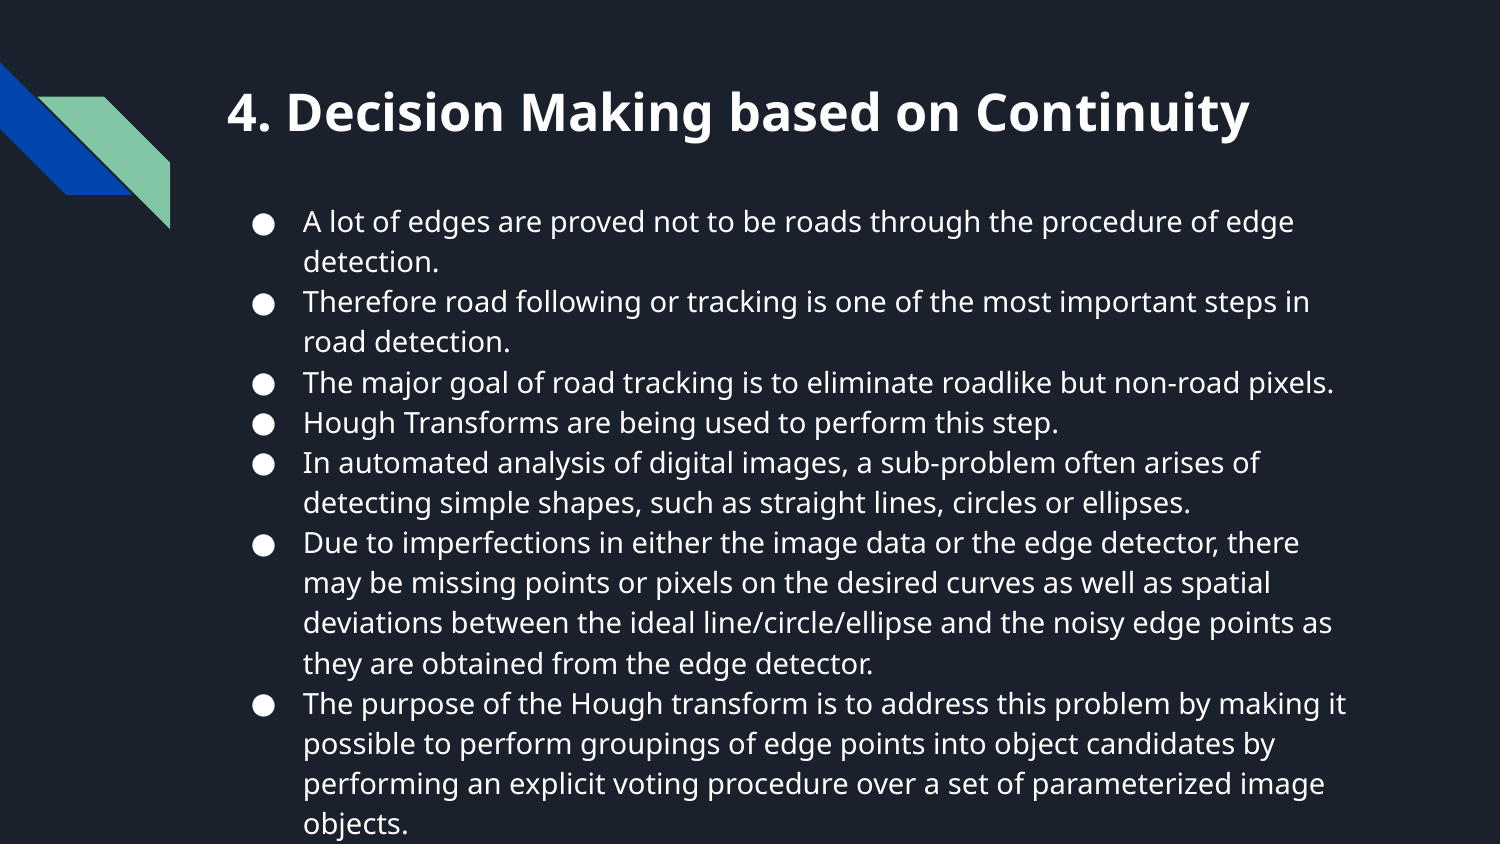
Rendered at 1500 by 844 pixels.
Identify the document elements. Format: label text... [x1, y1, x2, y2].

title 4. Decision Making based on Continuity [212, 64, 1368, 183]
list A lot of edges are proved not to be roads through the procedure of edge detection. Therefore road following or tracking is one of the most important steps in road detection. The major goal of road tracking is to eliminate roadlike but non-road pixels. Hough Transforms are being used to perform this step. In automated analysis of digital images, a sub-problem often arises of detecting simple shapes, such as straight lines, circles or ellipses. Due to imperfections in either the image data or the edge detector, there may be missing points or pixels on the desired curves as well as spatial deviations between the ideal line/circle/ellipse and the noisy edge points as they are obtained from the edge detector. The purpose of the Hough transform is to address this problem by making it possible to perform groupings of edge points into object candidates by performing an explicit voting procedure over a set of parameterized image objects. [212, 183, 1368, 830]
